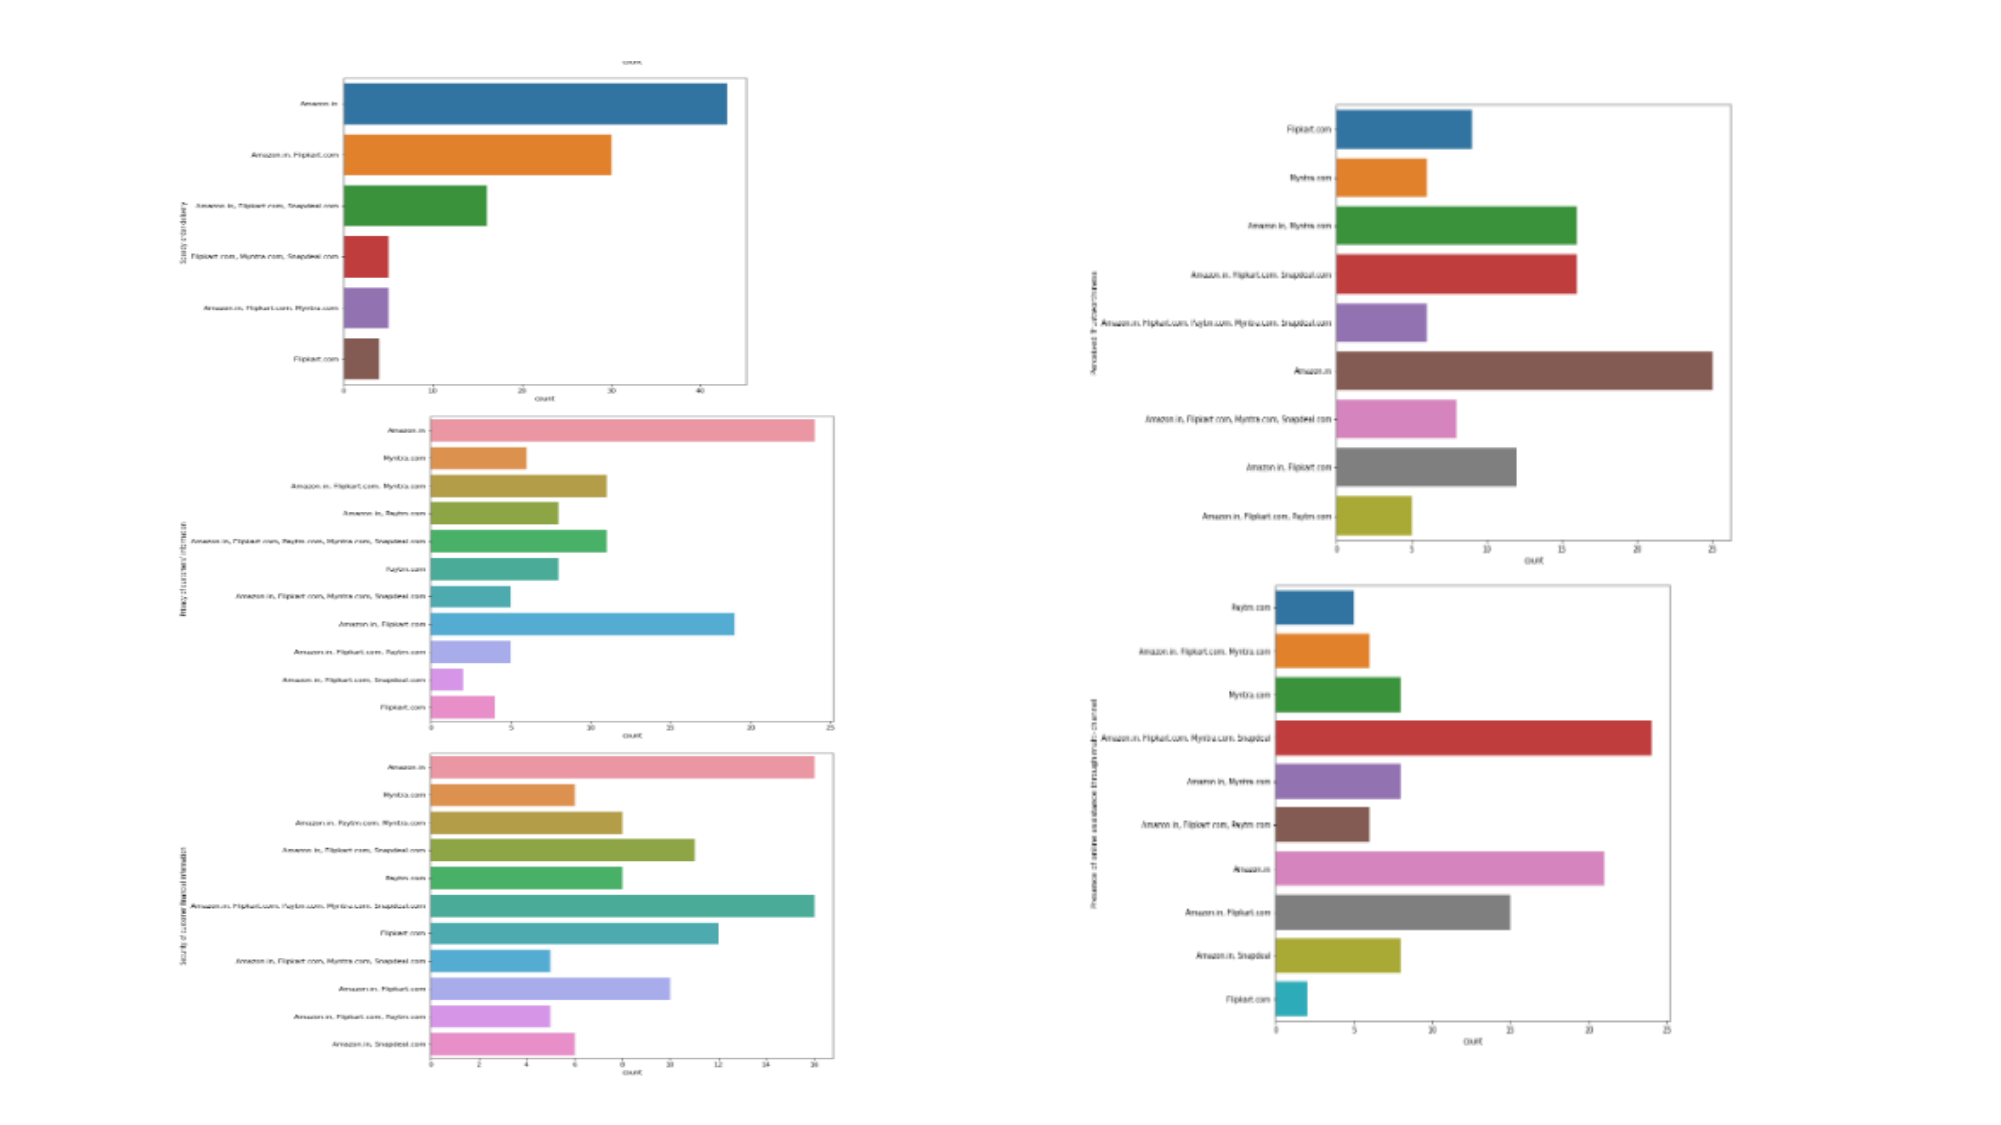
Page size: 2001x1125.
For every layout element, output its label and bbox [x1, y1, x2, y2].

picture [131, 61, 882, 1081]
picture [1036, 94, 1777, 1069]
